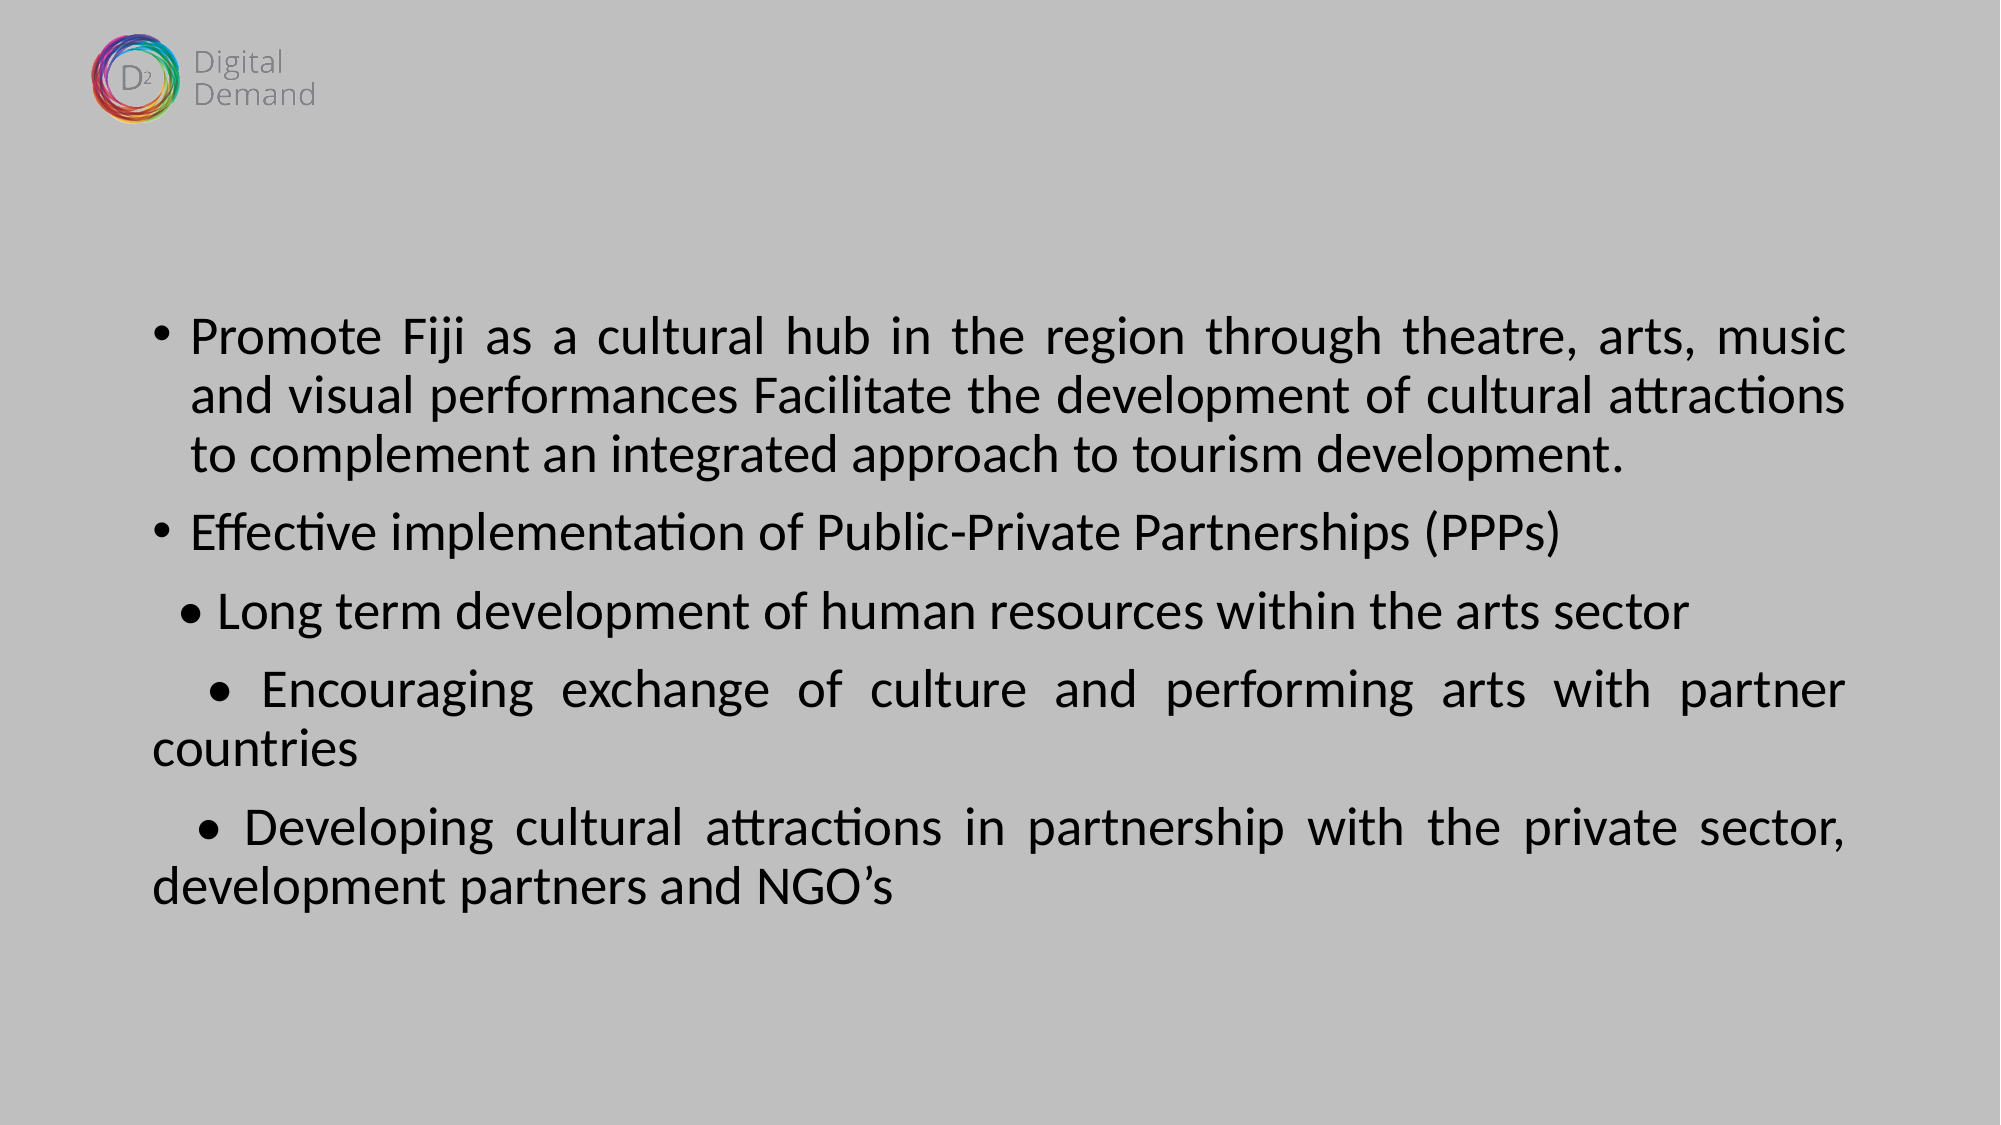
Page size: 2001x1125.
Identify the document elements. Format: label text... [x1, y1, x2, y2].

picture [91, 5, 314, 152]
list Promote Fiji as a cultural hub in the region through theatre, arts, music and visual performances Facilitate the development of cultural attractions to complement an integrated approach to tourism development. Effective implementation of Public-Private Partnerships (PPPs) • Long term development of human resources within the arts sector • Encouraging exchange of culture and performing arts with partner countries • Developing cultural attractions in partnership with the private sector, development partners and NGO’s [137, 299, 1863, 1014]
